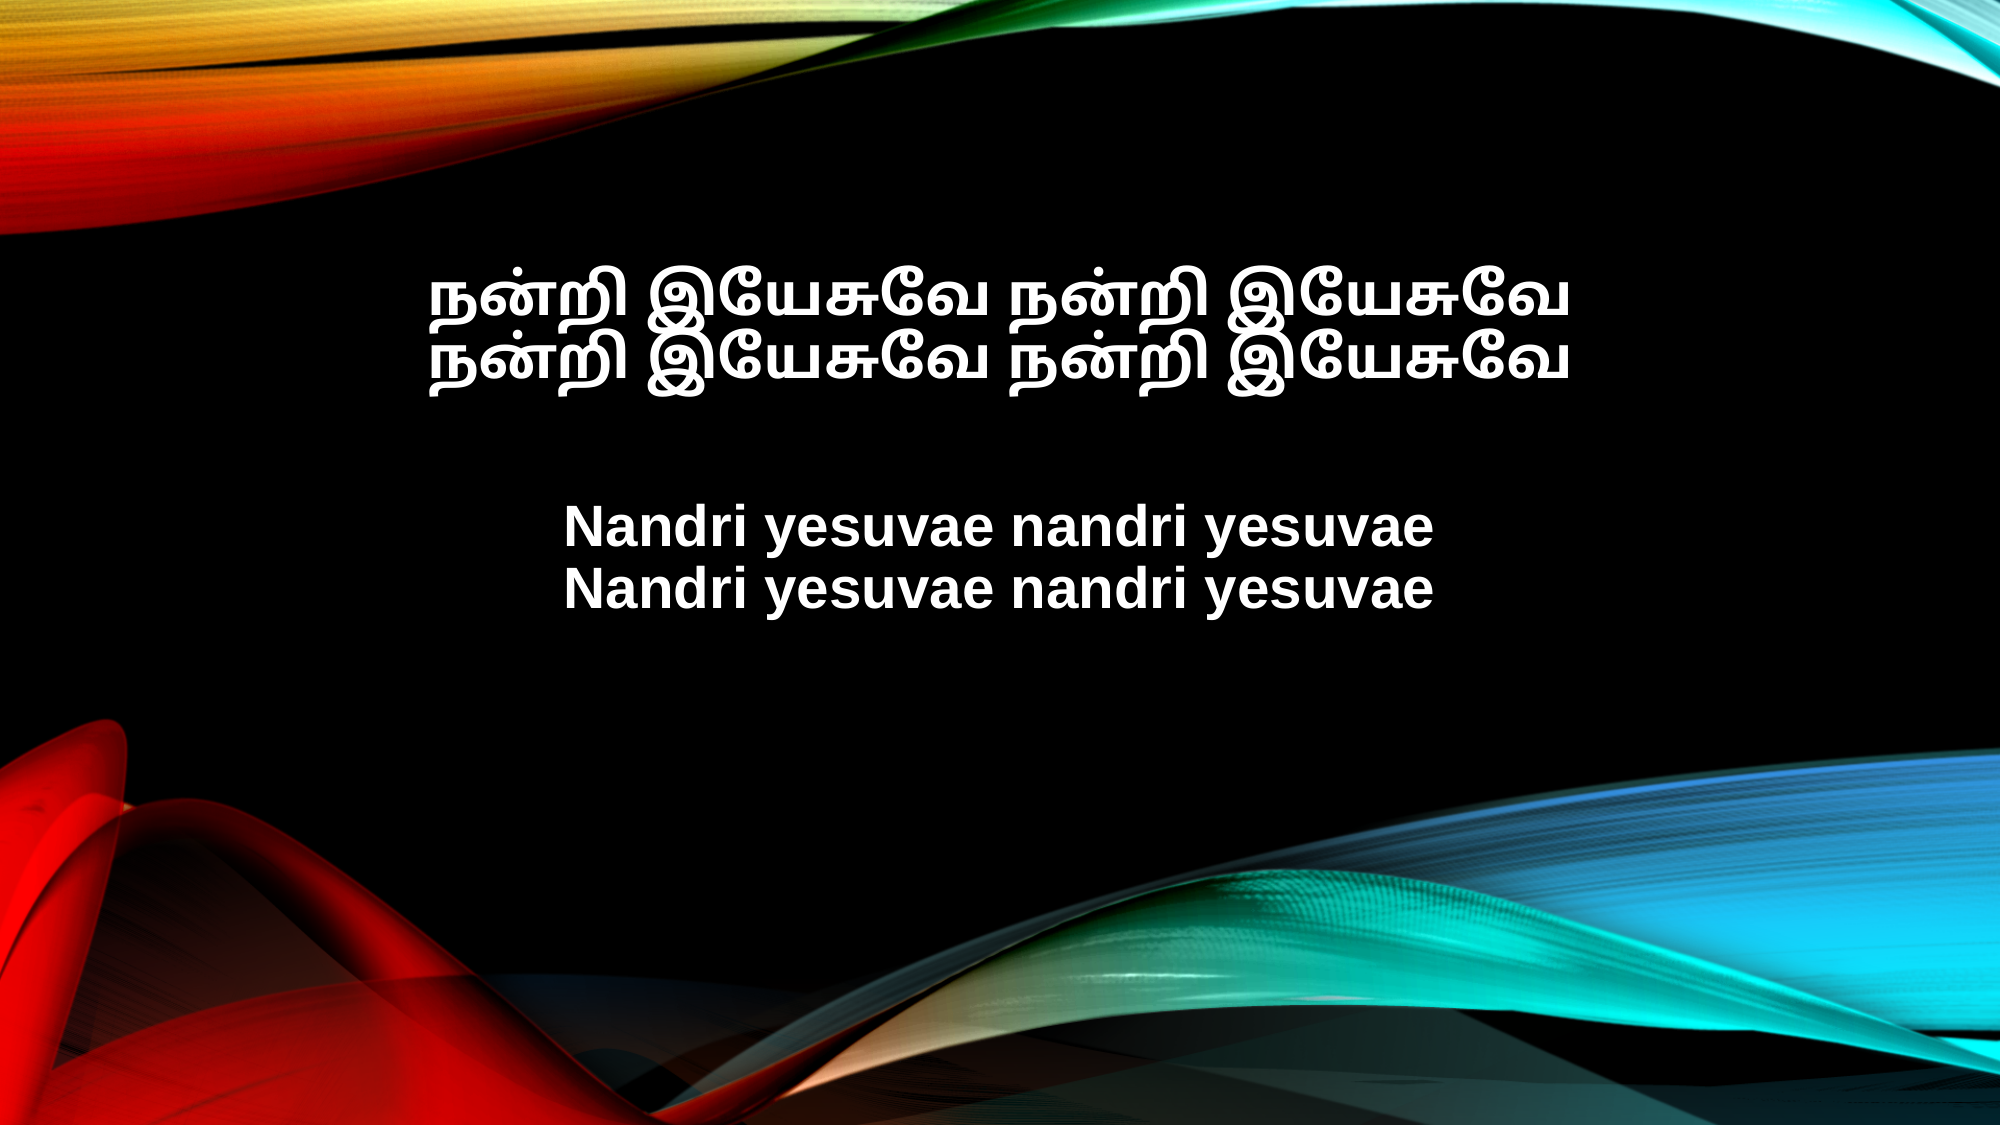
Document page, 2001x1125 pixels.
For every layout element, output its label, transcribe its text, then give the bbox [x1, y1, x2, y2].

subtitle நன்றி இயேசுவே நன்றி இயேசுவே நன்றி இயேசுவே நன்றி இயேசுவே Nandri yesuvae nandri yesuvae Nandri yesuvae nandri yesuvae [0, 0, 2000, 1125]
